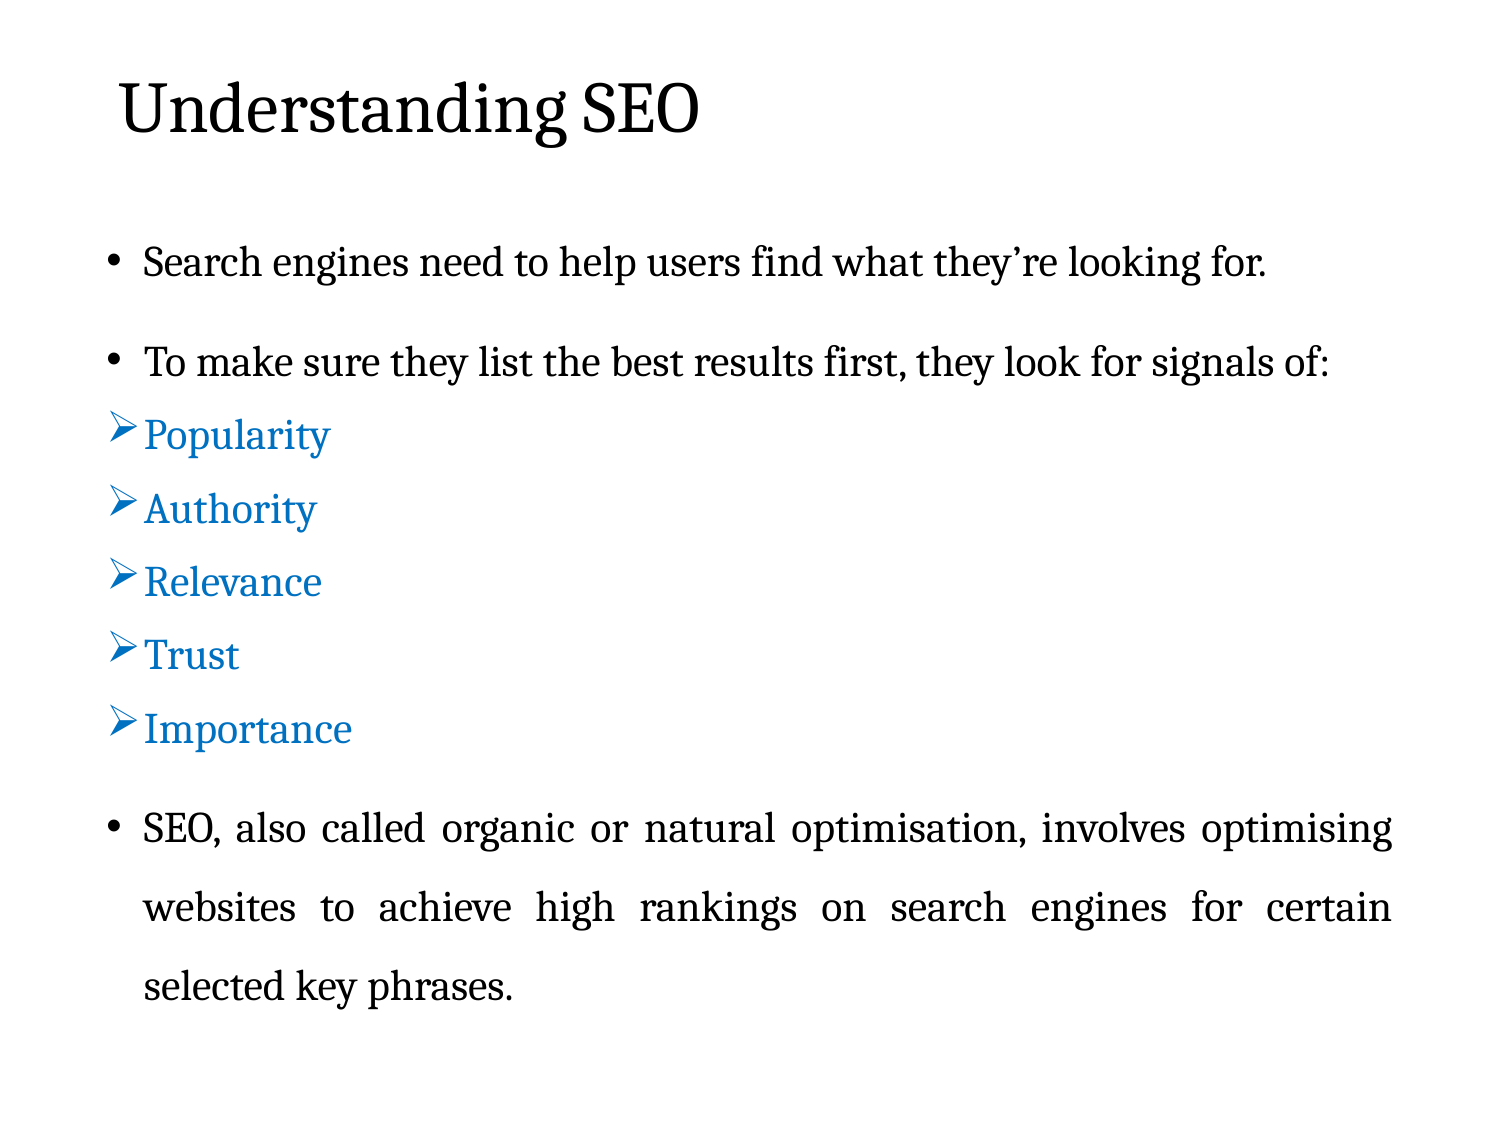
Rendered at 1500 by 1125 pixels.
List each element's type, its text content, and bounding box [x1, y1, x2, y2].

list Search engines need to help users find what they’re looking for. To make sure they list the best results first, they look for signals of: Popularity Authority Relevance Trust Importance SEO, also called organic or natural optimisation, involves optimising websites to achieve high rankings on search engines for certain selected key phrases. [91, 199, 1409, 1055]
title Understanding SEO [103, 0, 1397, 199]
